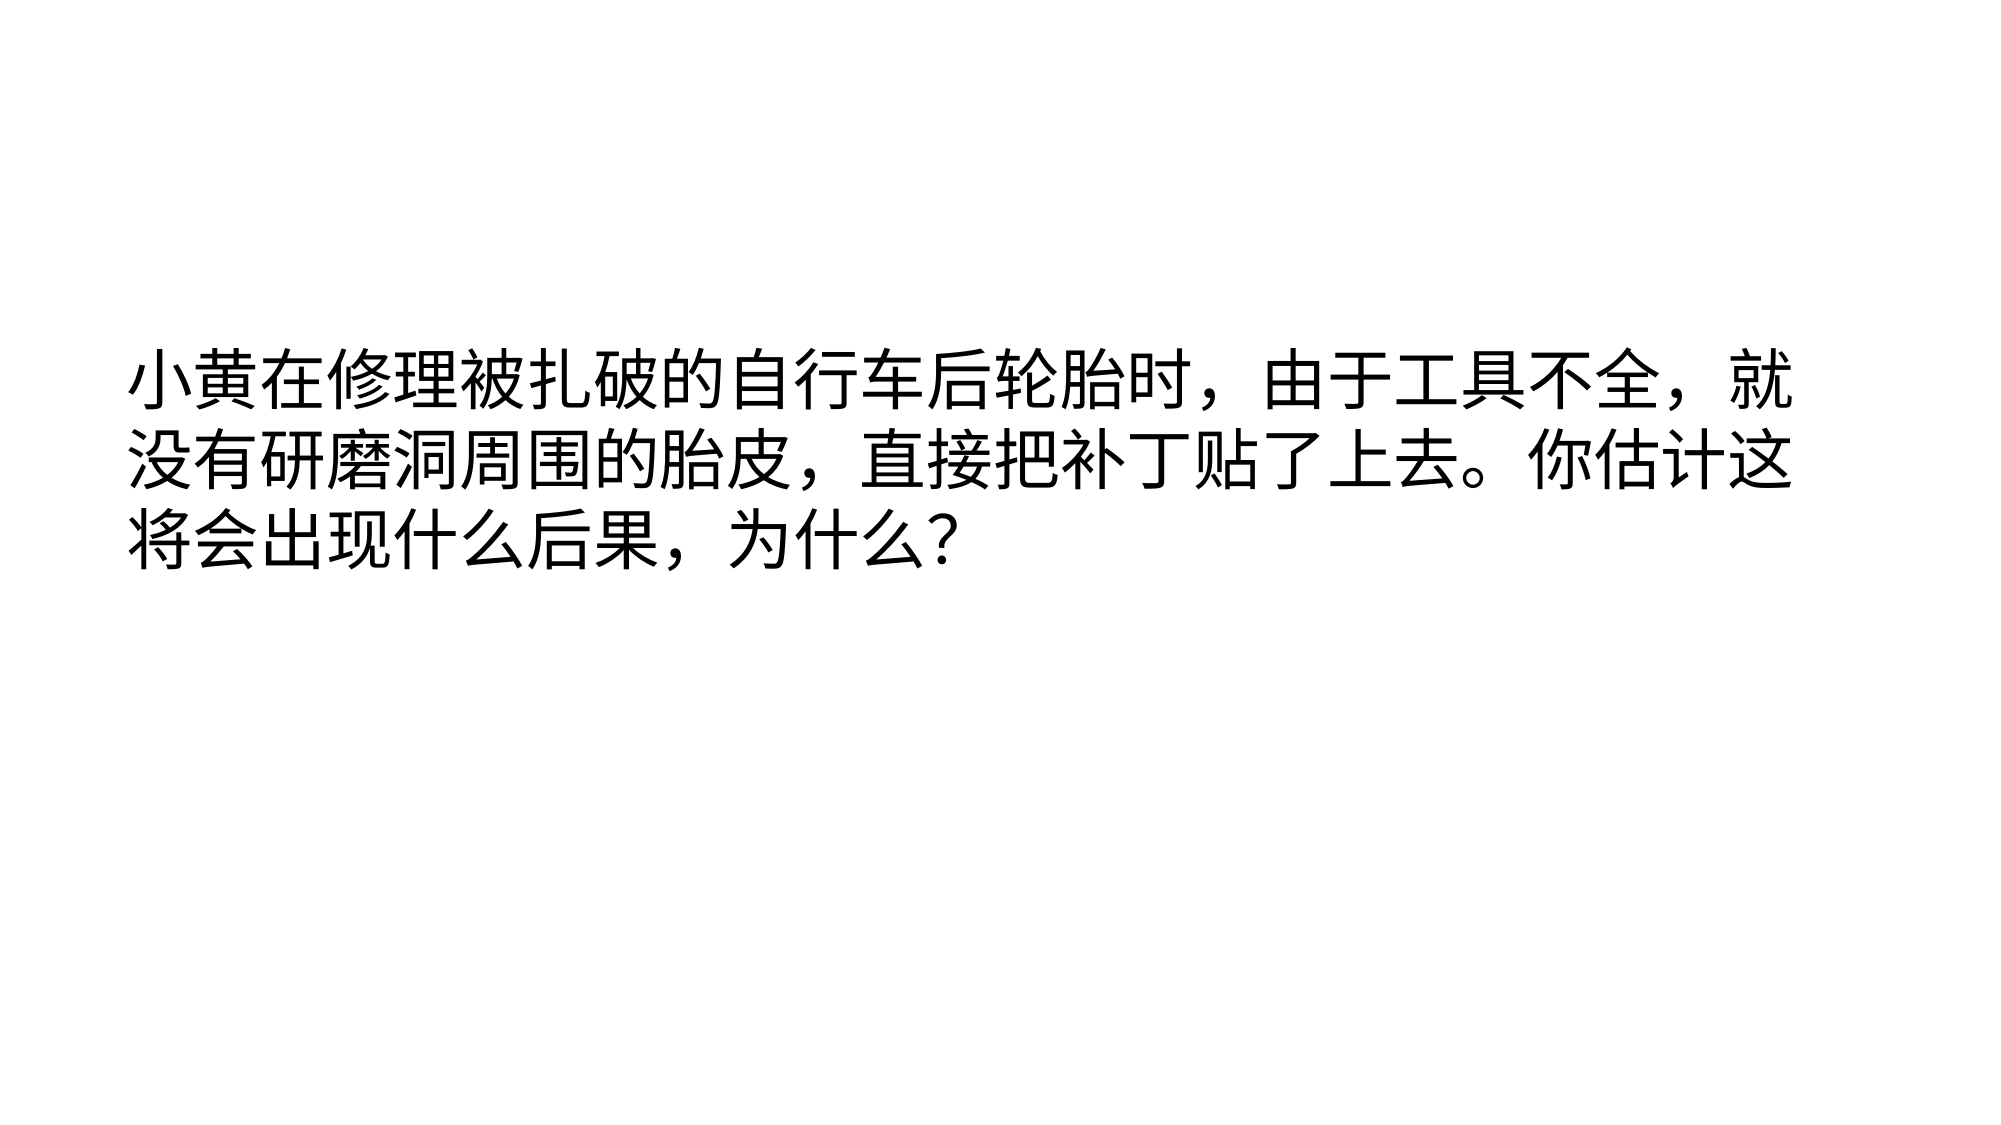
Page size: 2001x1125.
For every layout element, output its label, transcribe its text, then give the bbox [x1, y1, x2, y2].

list 小黄在修理被扎破的自行车后轮胎时，由于工具不全，就没有研磨洞周围的胎皮，直接把补丁贴了上去。你估计这将会出现什么后果，为什么？ [111, 329, 1876, 948]
